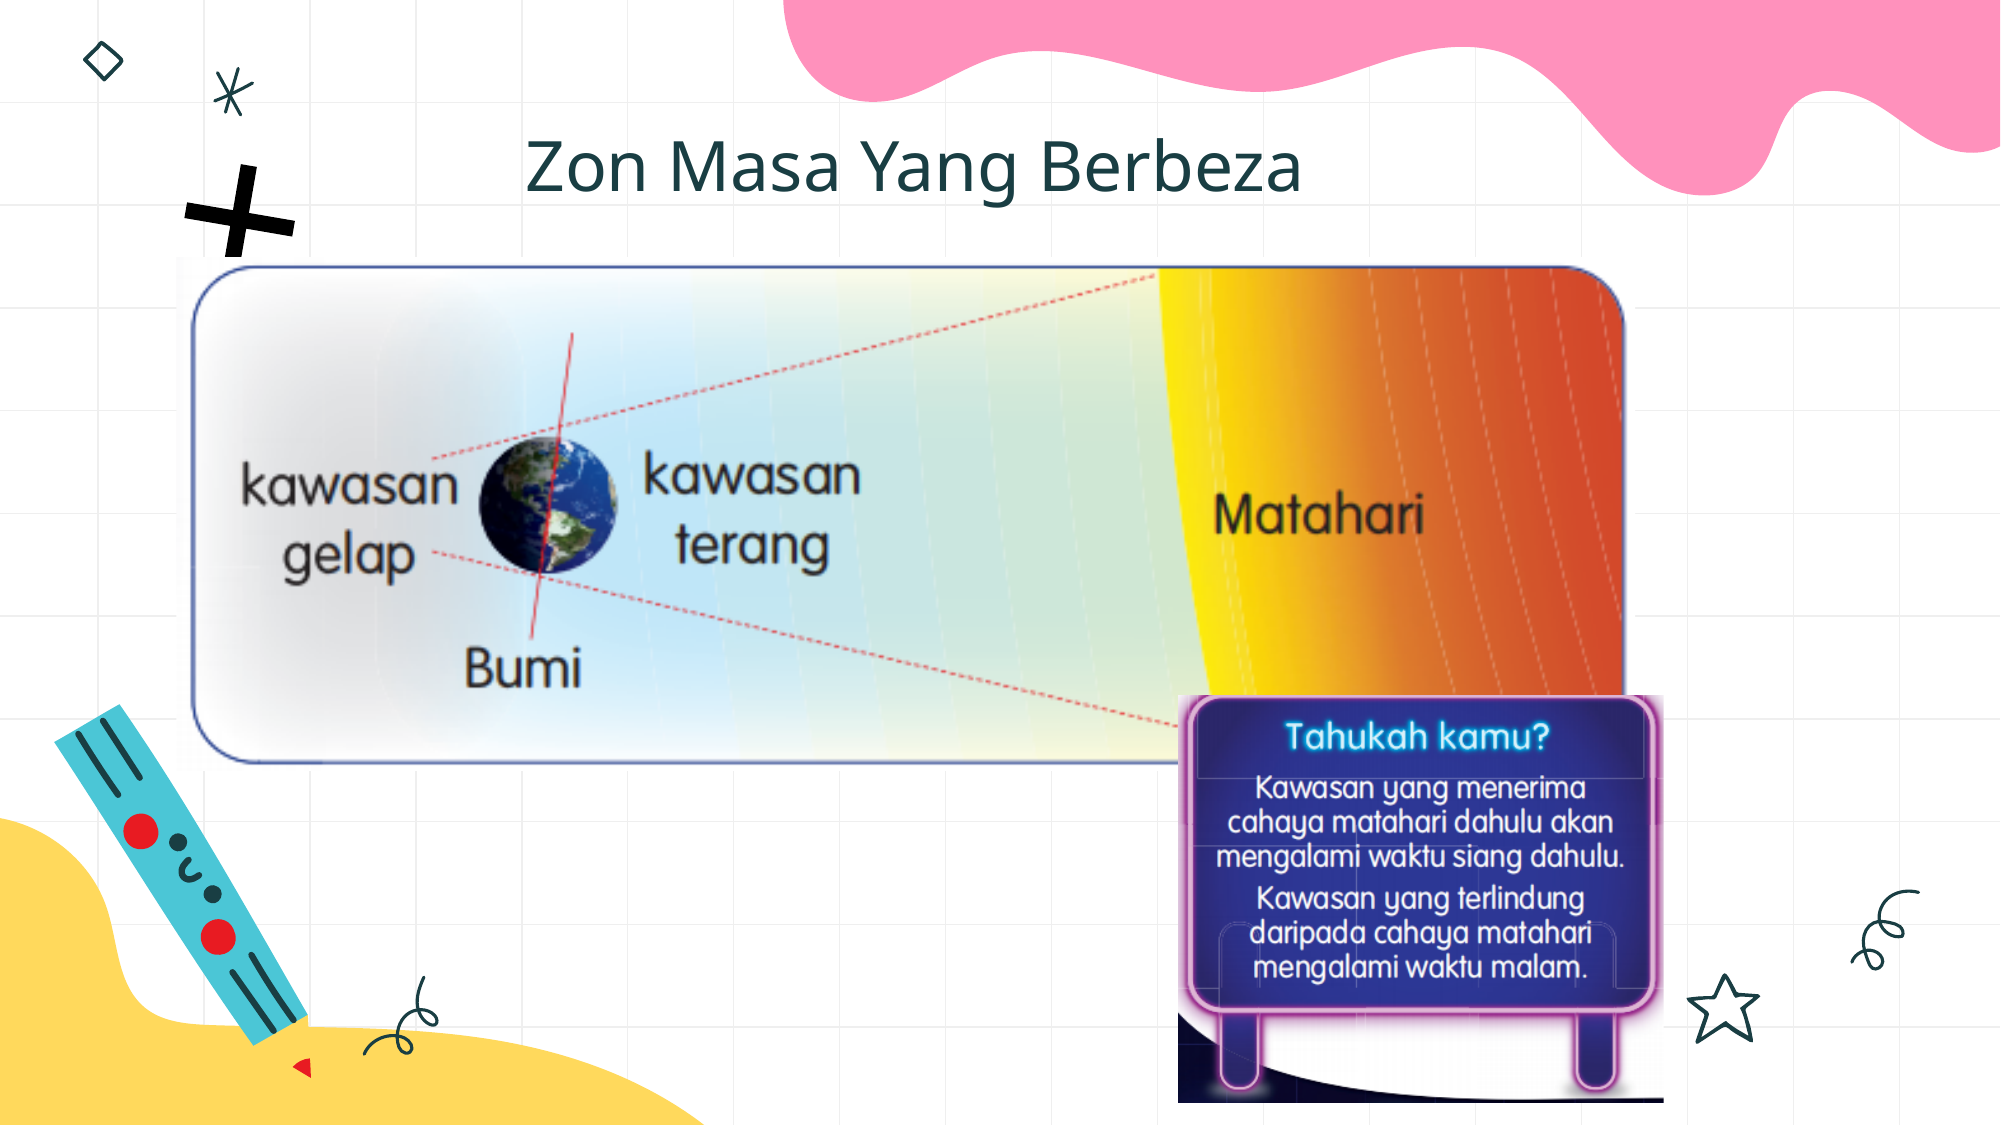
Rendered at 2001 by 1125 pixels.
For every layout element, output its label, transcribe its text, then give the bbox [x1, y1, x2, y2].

picture [176, 257, 1664, 1104]
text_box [8, 694, 439, 1079]
subtitle Zon Masa Yang Berbeza [422, 94, 1426, 234]
